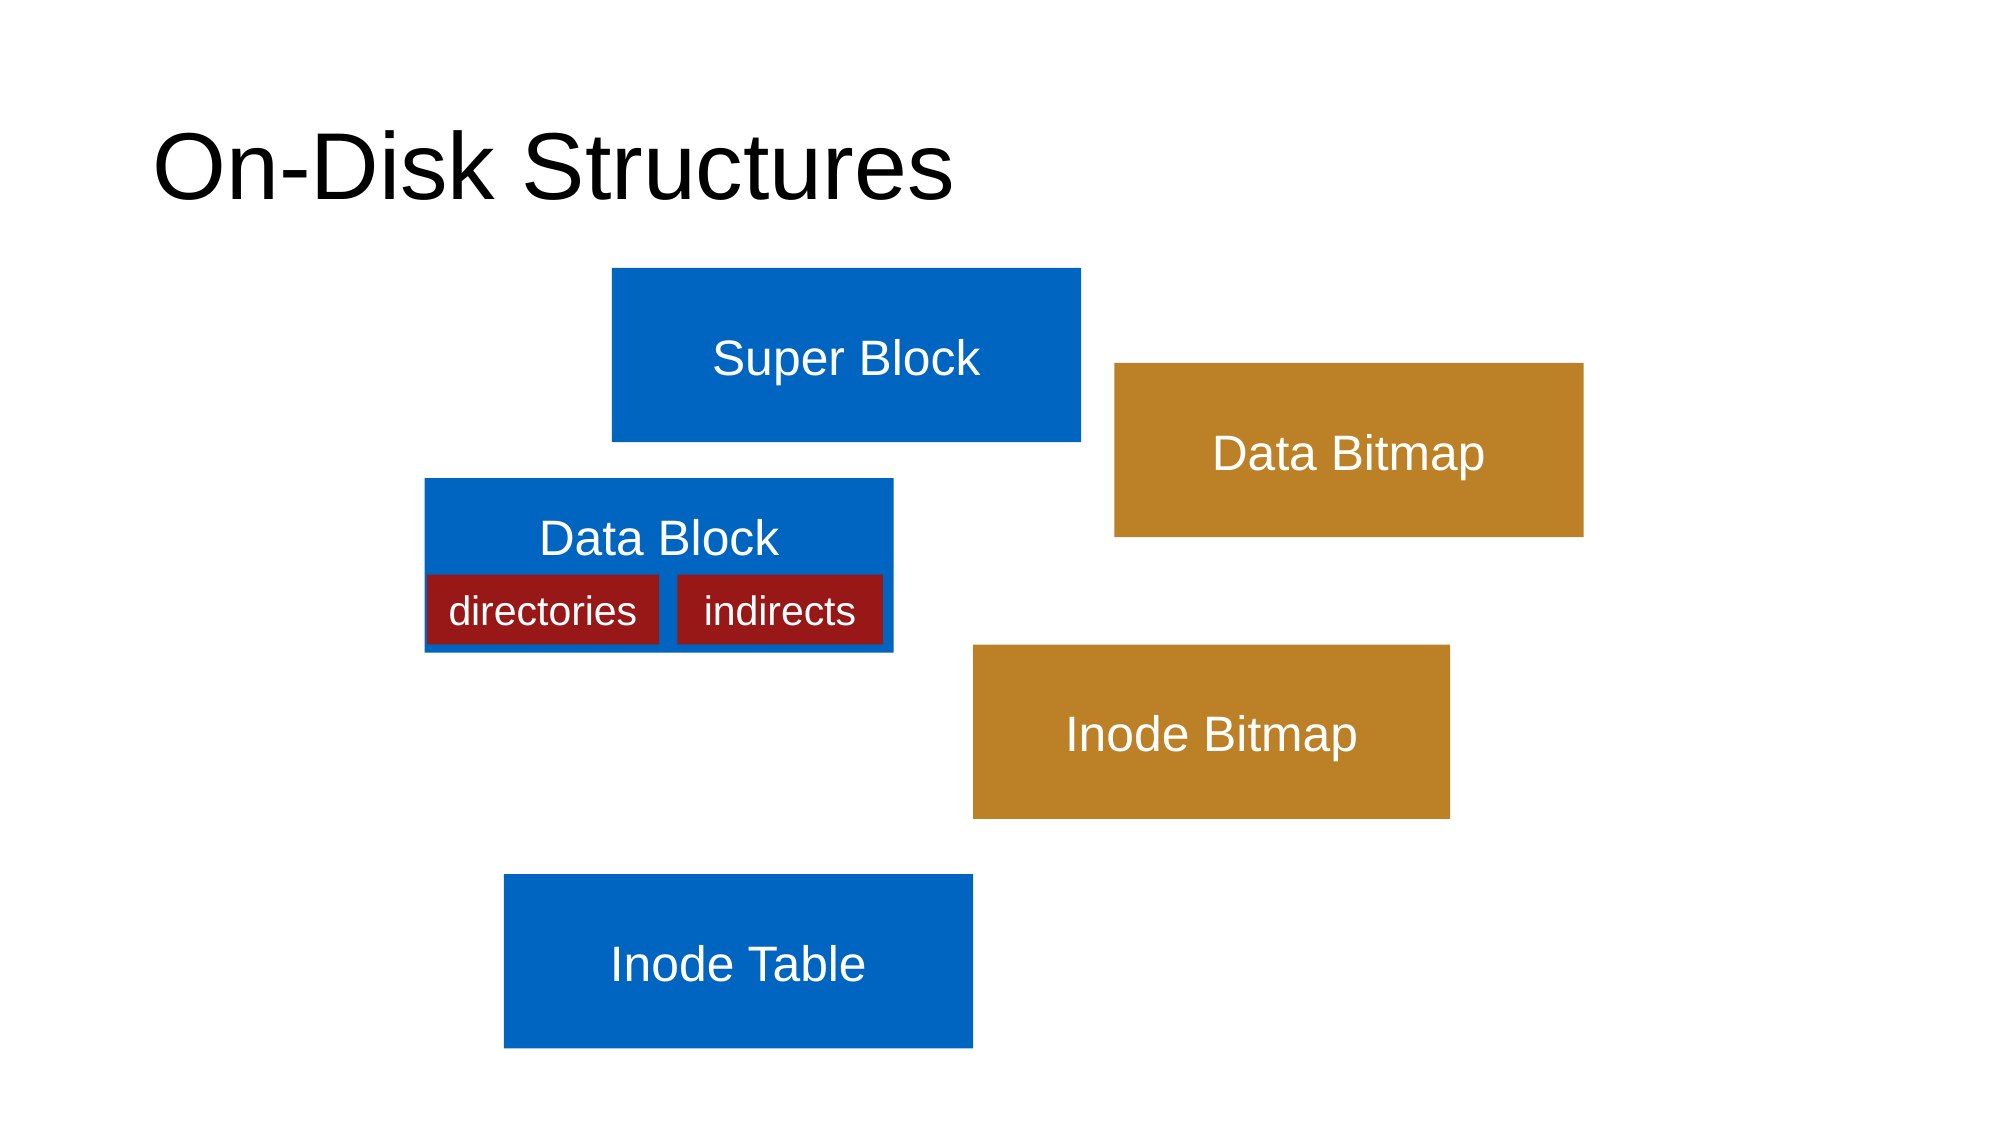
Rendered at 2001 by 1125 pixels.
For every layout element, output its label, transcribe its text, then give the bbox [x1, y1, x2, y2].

text_box Inode Bitmap [973, 644, 1451, 819]
title On-Disk Structures [137, 59, 1863, 278]
text_box Data Block [424, 478, 894, 653]
text_box directories [427, 574, 660, 645]
text_box indirects [677, 574, 883, 645]
text_box Data Bitmap [1114, 362, 1584, 538]
text_box Super Block [611, 267, 1082, 443]
text_box Inode Table [503, 874, 974, 1049]
